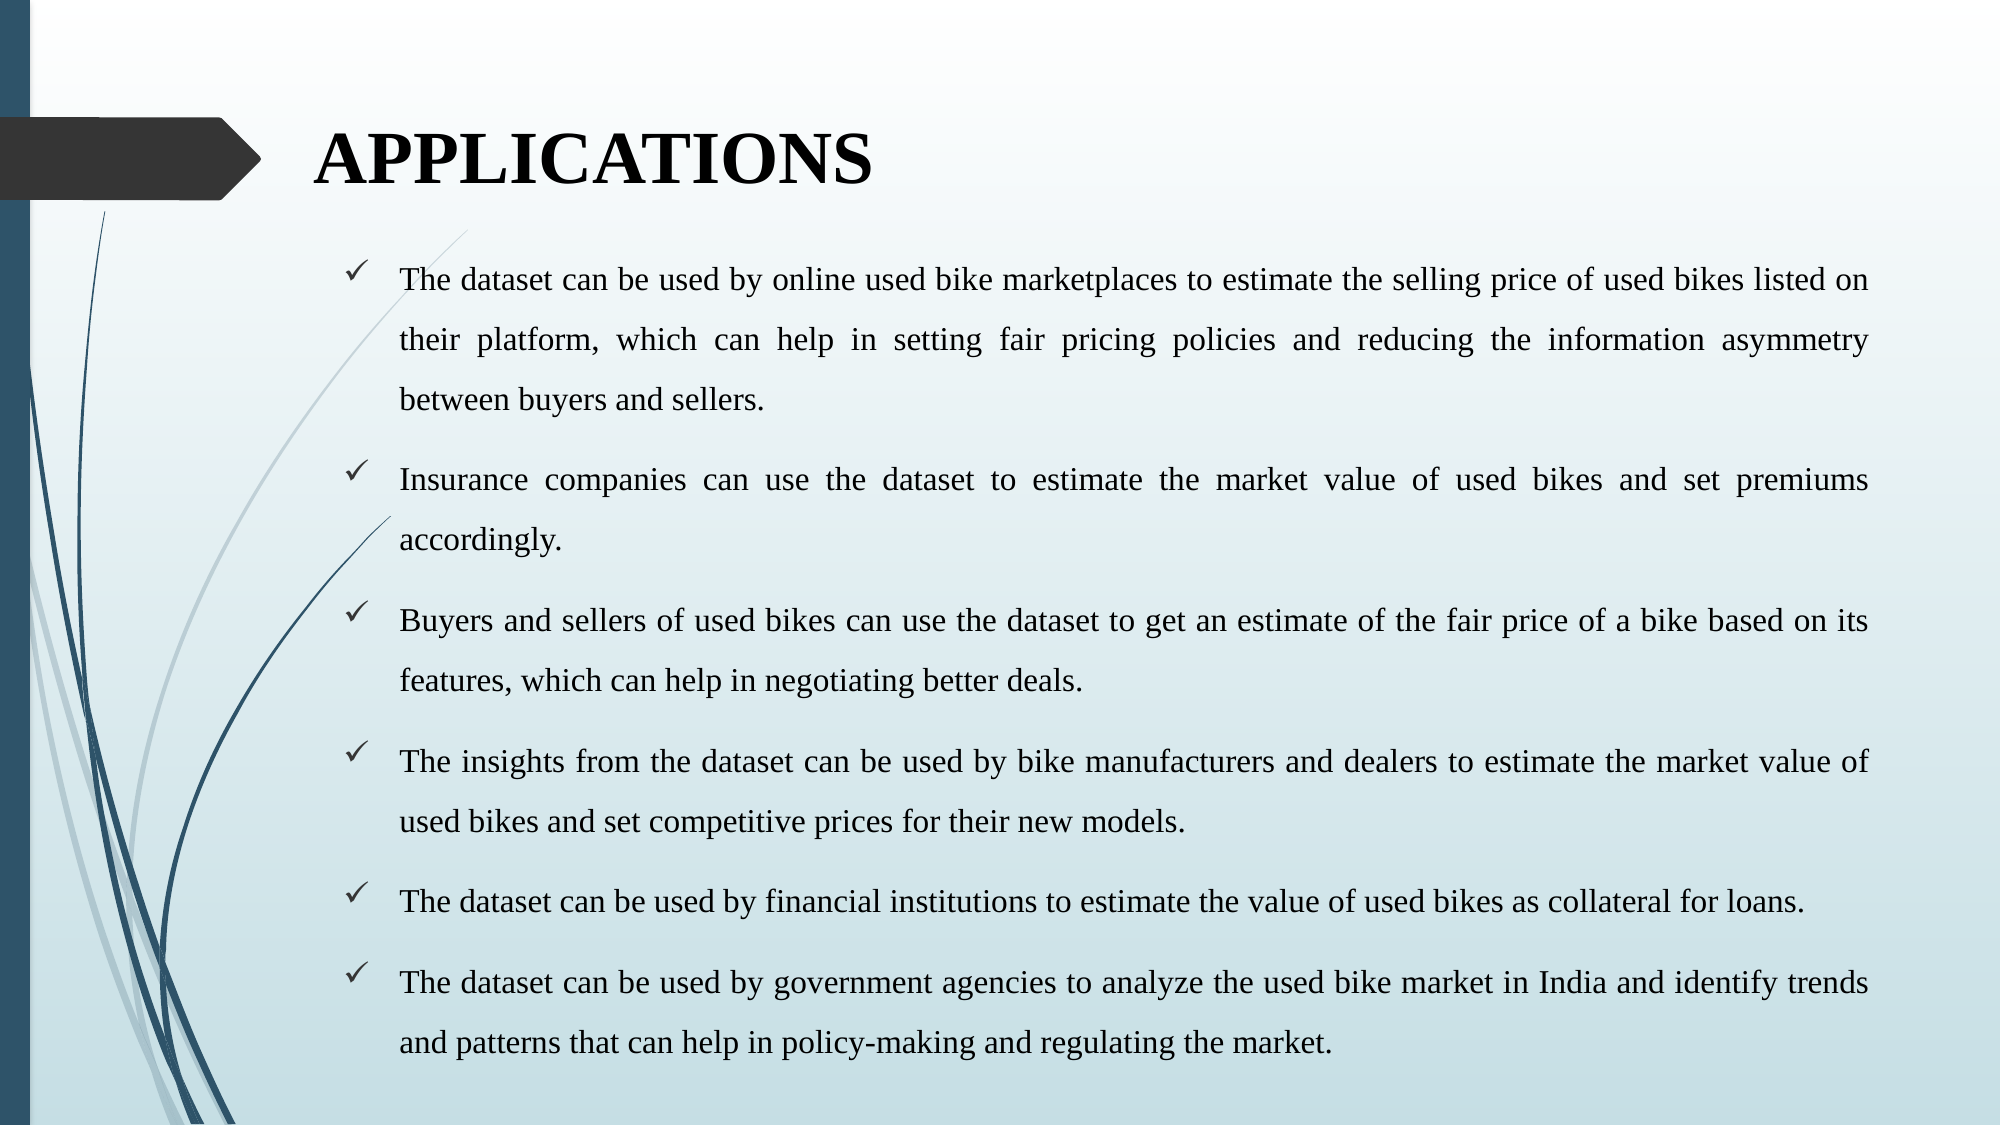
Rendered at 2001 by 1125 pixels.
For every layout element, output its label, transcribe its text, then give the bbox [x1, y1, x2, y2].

title APPLICATIONS [279, 101, 1742, 230]
list The dataset can be used by online used bike marketplaces to estimate the selling price of used bikes listed on their platform, which can help in setting fair pricing policies and reducing the information asymmetry between buyers and sellers. Insurance companies can use the dataset to estimate the market value of used bikes and set premiums accordingly. Buyers and sellers of used bikes can use the dataset to get an estimate of the fair price of a bike based on its features, which can help in negotiating better deals. The insights from the dataset can be used by bike manufacturers and dealers to estimate the market value of used bikes and set competitive prices for their new models. The dataset can be used by financial institutions to estimate the value of used bikes as collateral for loans. The dataset can be used by government agencies to analyze the used bike market in India and identify trends and patterns that can help in policy-making and regulating the market. [328, 229, 1888, 1067]
